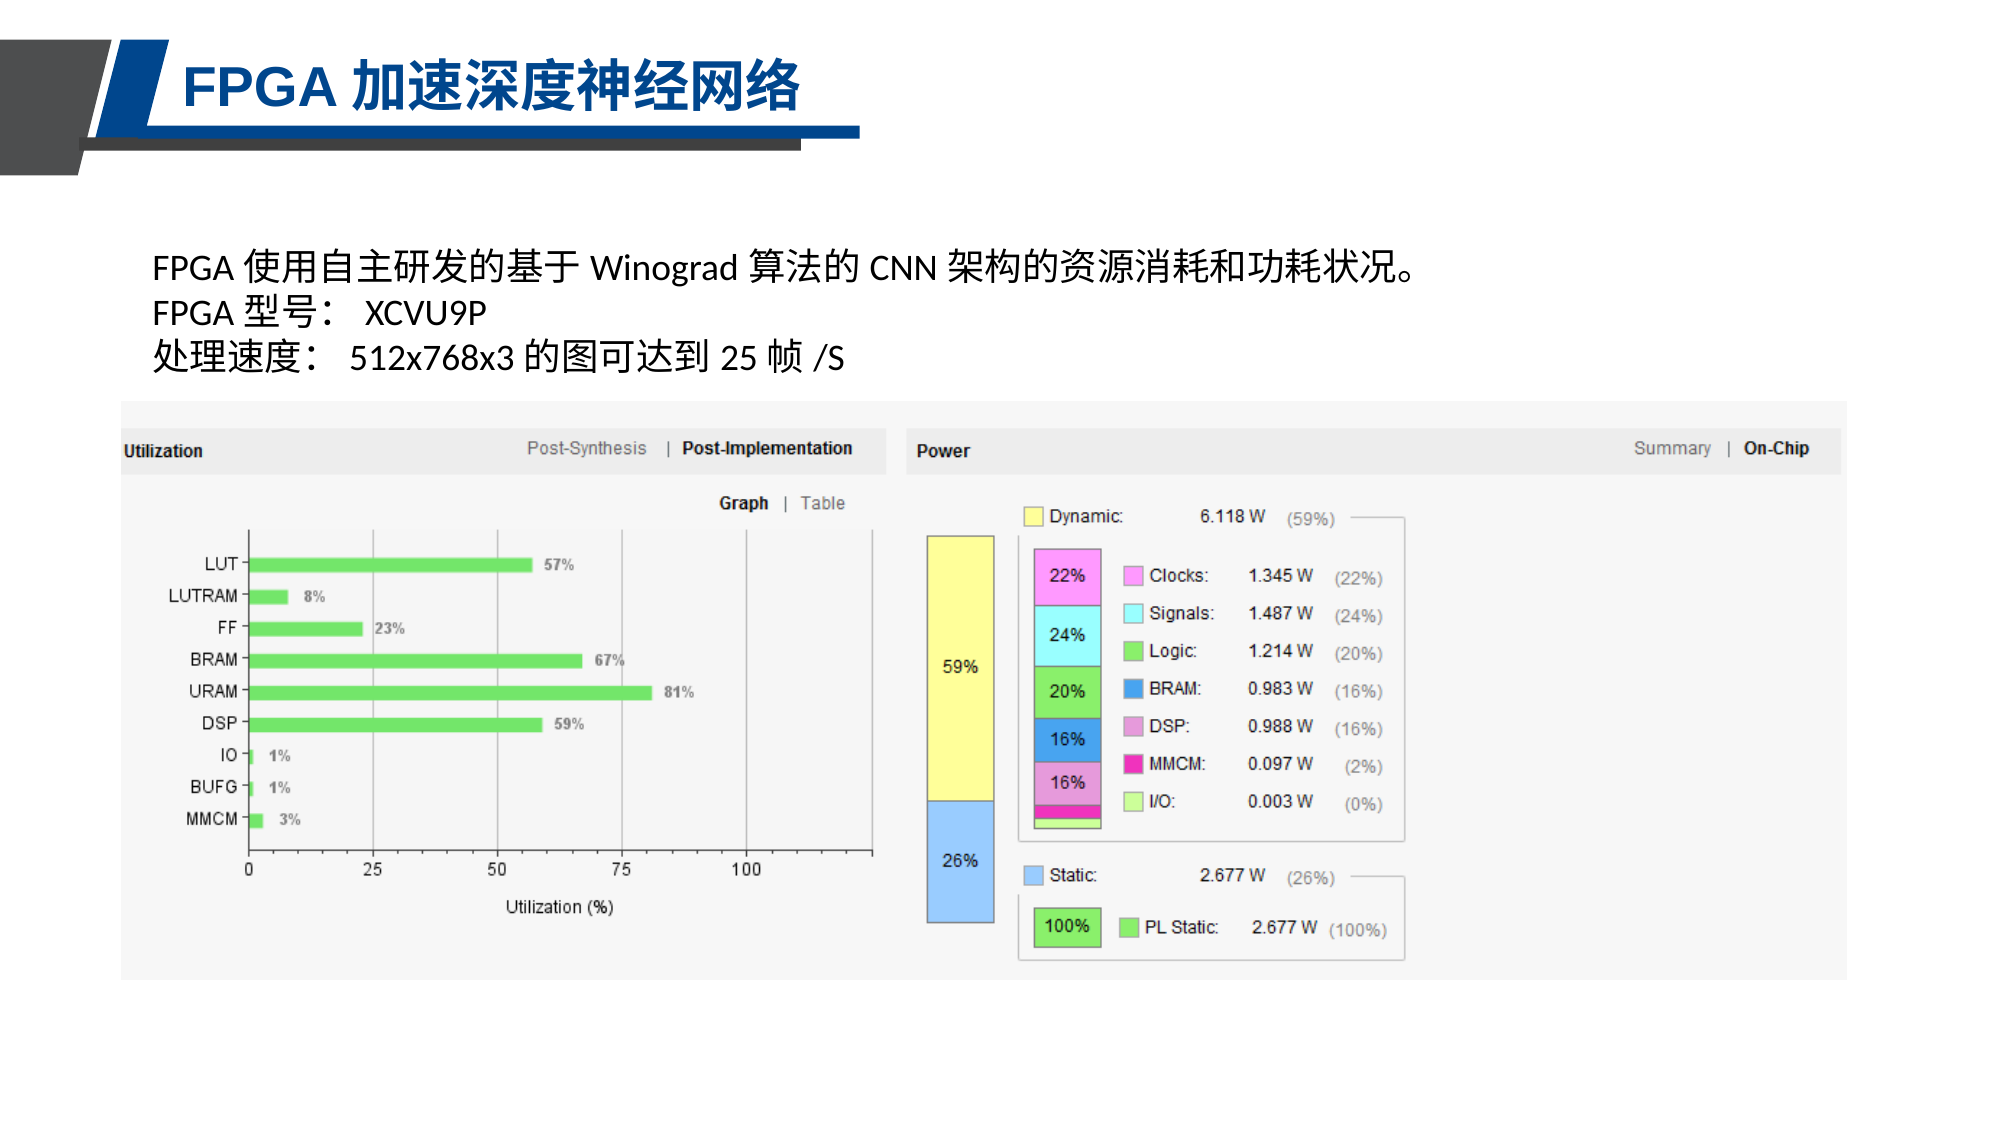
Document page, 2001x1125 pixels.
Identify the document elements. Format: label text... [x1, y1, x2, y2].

text_box [0, 39, 112, 176]
text_box FPGA使用自主研发的基于Winograd算法的CNN架构的资源消耗和功耗状况。 FPGA型号：XCVU9P 处理速度：512x768x3的图可达到25帧/S [137, 235, 1823, 386]
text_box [79, 125, 860, 151]
text_box [98, 39, 170, 125]
text_box FPGA加速深度神经网络 [167, 42, 1080, 125]
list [121, 401, 1847, 980]
